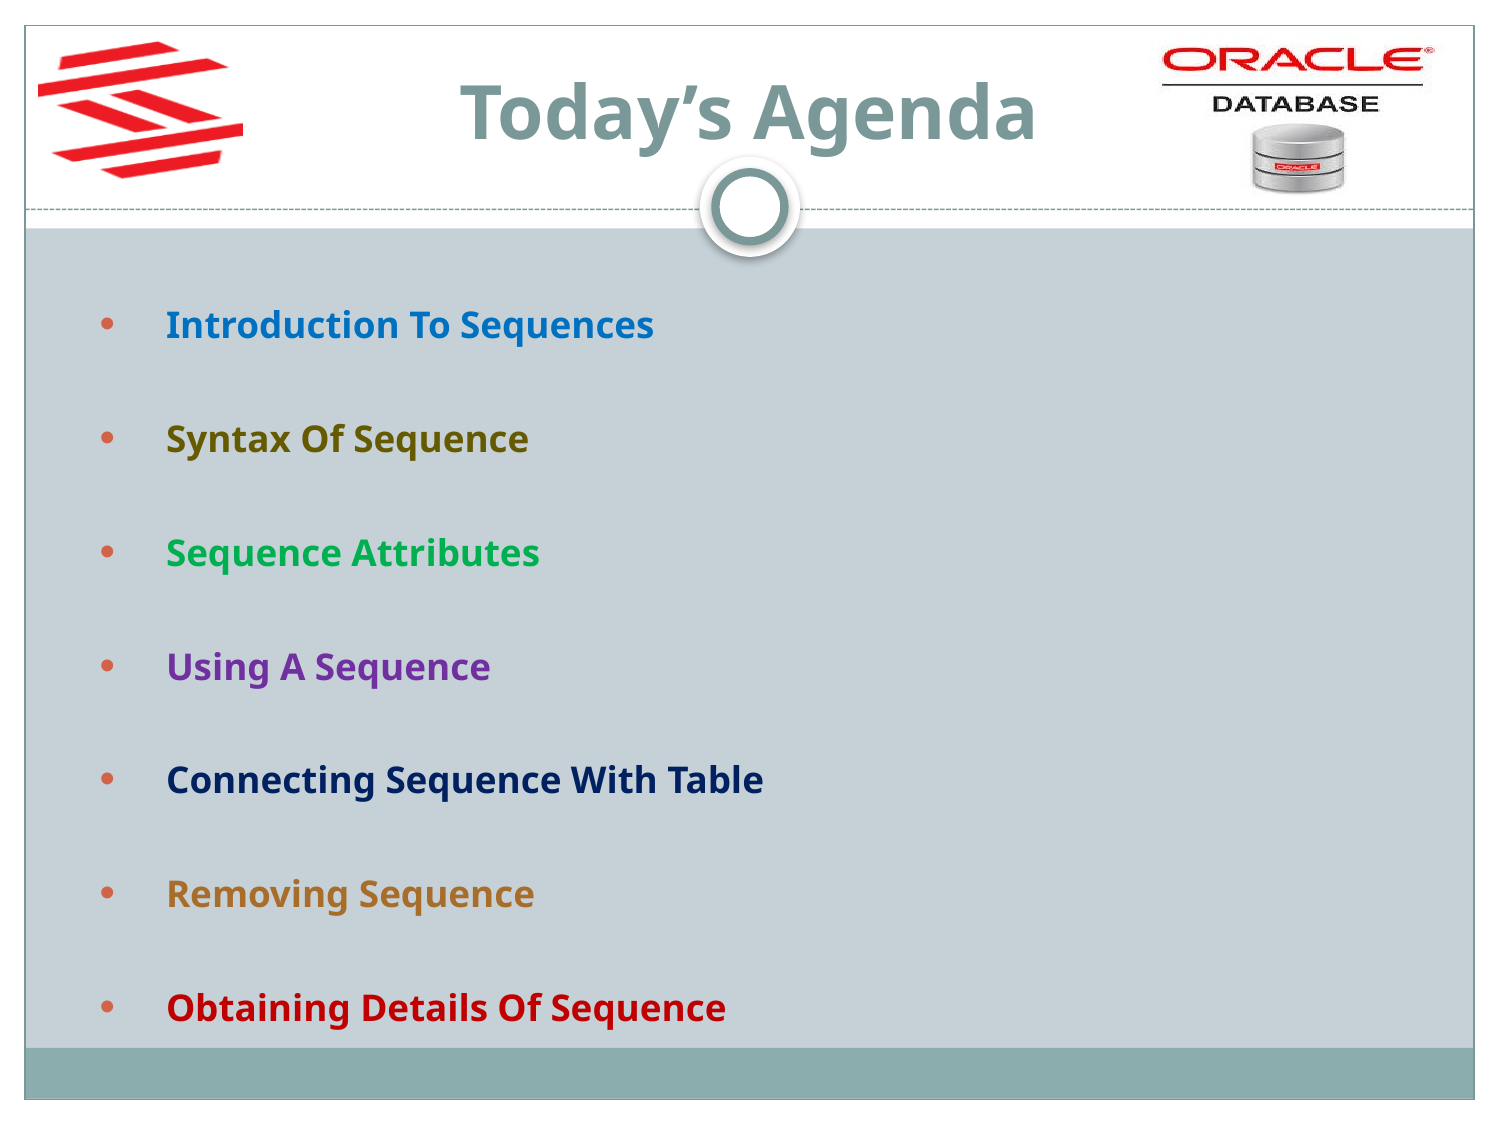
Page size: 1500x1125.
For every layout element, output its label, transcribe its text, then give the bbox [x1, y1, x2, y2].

picture [37, 40, 243, 185]
picture [1148, 34, 1453, 200]
list Introduction To Sequences Syntax Of Sequence Sequence Attributes Using A Sequence Connecting Sequence With Table Removing Sequence Obtaining Details Of Sequence [49, 250, 1445, 1047]
title Today’s Agenda [237, 37, 1143, 162]
